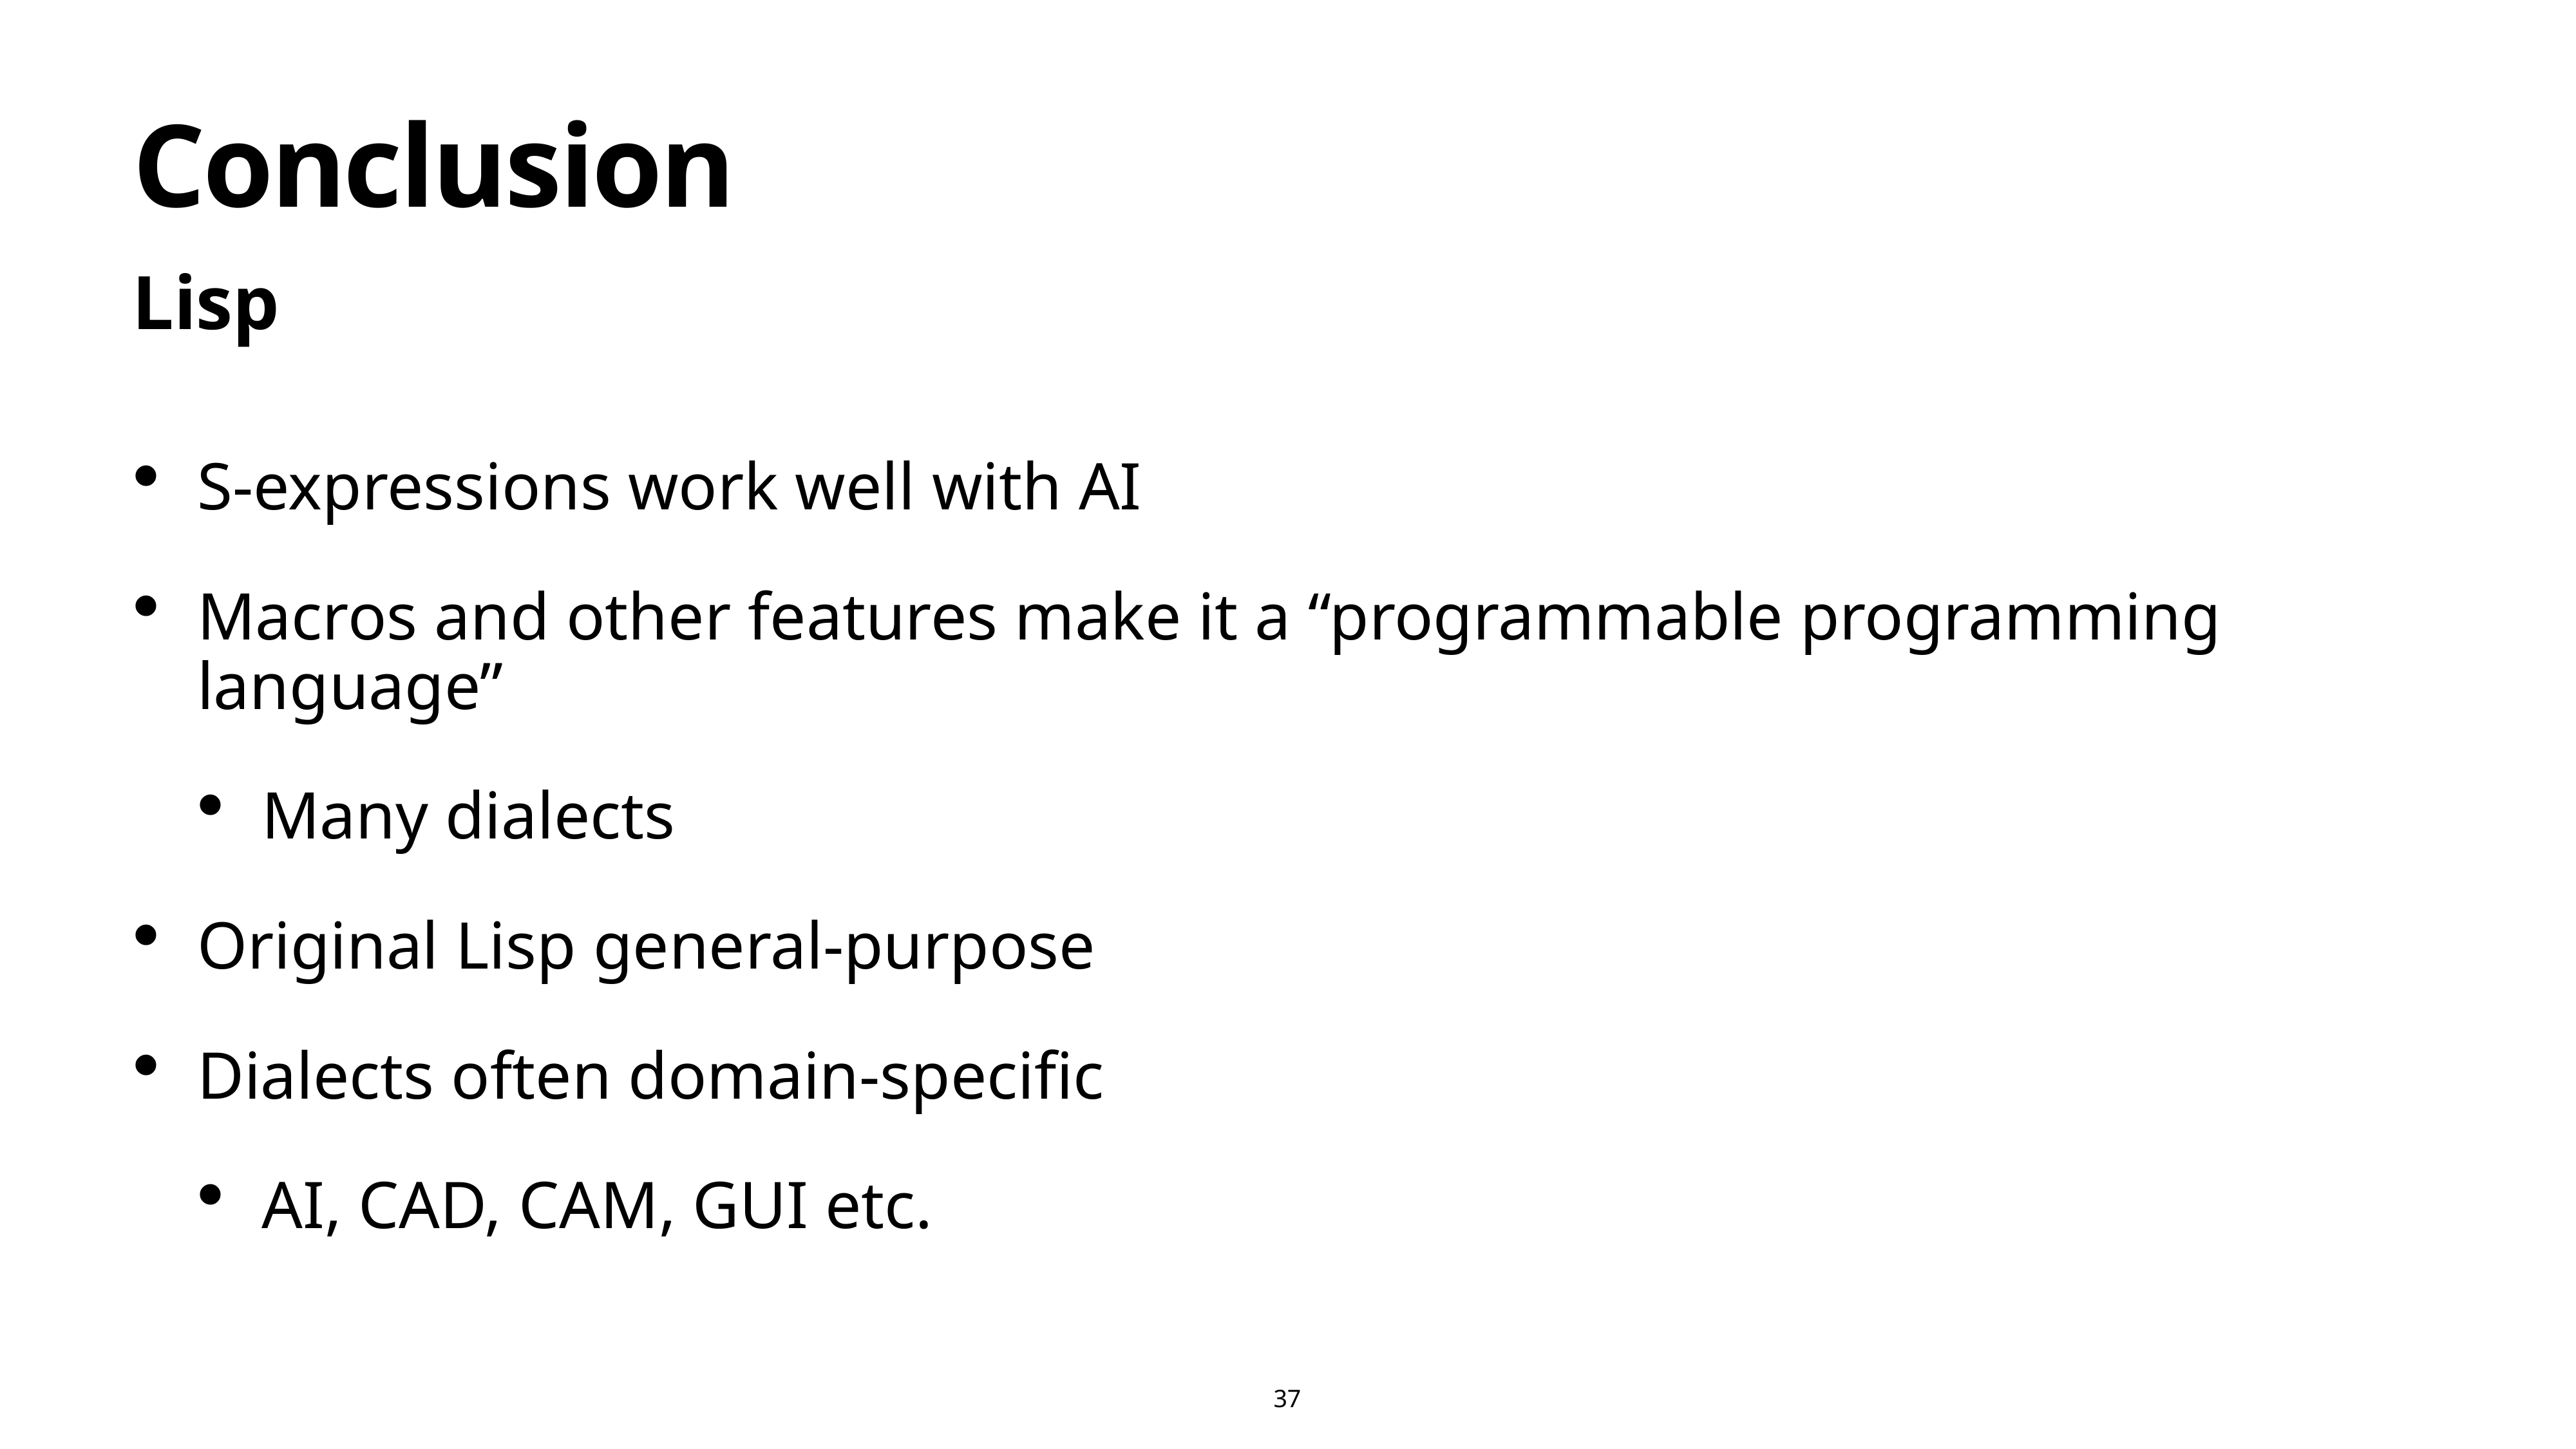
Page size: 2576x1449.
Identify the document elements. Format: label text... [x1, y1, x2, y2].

title Conclusion [127, 113, 2449, 250]
list S-expressions work well with AI Macros and other features make it a “programmable programming language” Many dialects Original Lisp general-purpose Dialects often domain-specific AI, CAD, CAM, GUI etc. [127, 448, 2449, 1321]
slide_number 37 [1267, 1381, 1307, 1422]
list Lisp [127, 250, 2449, 350]
